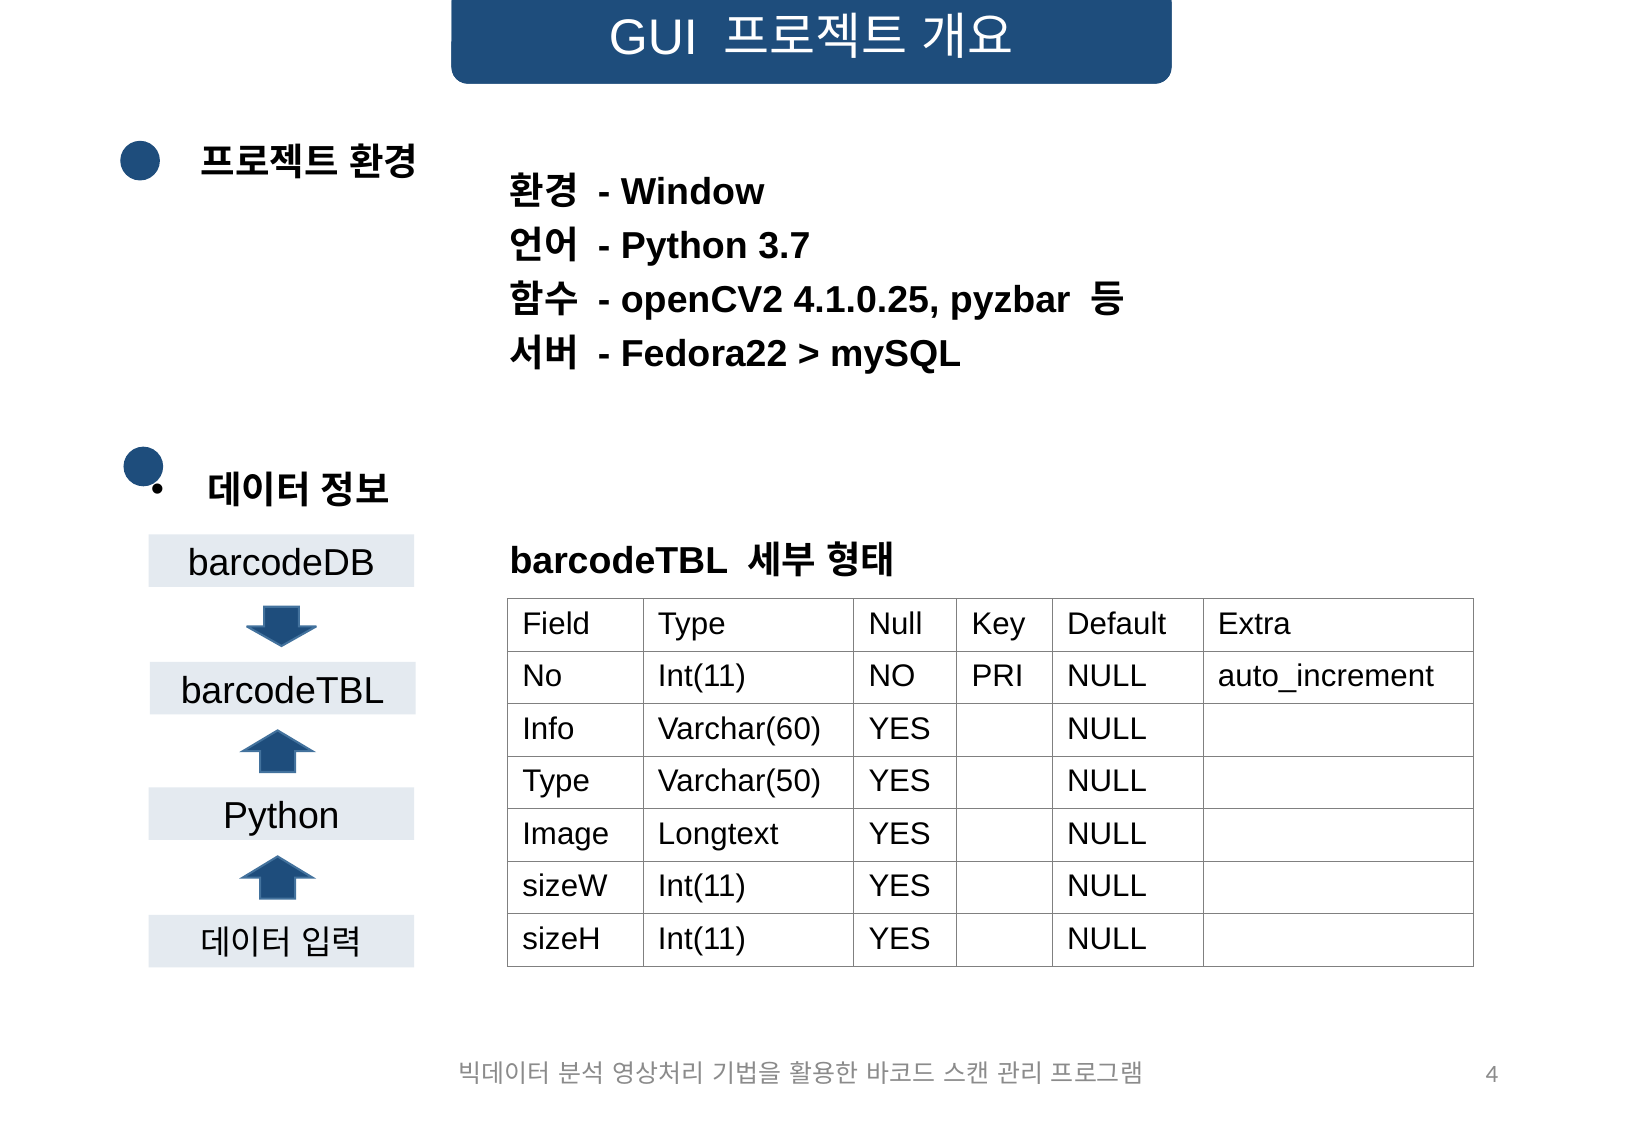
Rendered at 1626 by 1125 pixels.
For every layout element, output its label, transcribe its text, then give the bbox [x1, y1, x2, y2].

table_cell Varchar(50) [644, 757, 853, 808]
table_cell YES [854, 914, 956, 966]
text_box 환경 - Window 언어 - Python 3.7 함수 - openCV2 4.1.0.25, pyzbar 등 서버 - Fedora22 > mySQL [494, 150, 1435, 382]
text_box [239, 729, 317, 774]
table_cell auto_increment [1204, 652, 1473, 703]
table_cell NULL [1053, 652, 1203, 703]
text_box Python [148, 786, 415, 841]
table_cell [1204, 914, 1473, 966]
text_box GUI 프로젝트 개요 [450, 0, 1173, 85]
table_cell [957, 862, 1052, 913]
table_cell [957, 704, 1052, 756]
table_cell Type [508, 757, 643, 808]
table_cell YES [854, 704, 956, 756]
table_cell sizeH [508, 914, 643, 966]
table_cell Longtext [644, 809, 853, 861]
table_cell [1204, 704, 1473, 756]
table_cell [1204, 757, 1473, 808]
slide_number 4 [1238, 1042, 1514, 1103]
table_cell NULL [1053, 809, 1203, 861]
table_cell [1204, 809, 1473, 861]
table_cell [1204, 862, 1473, 913]
table_header Field [508, 599, 643, 651]
table_header Extra [1204, 599, 1473, 651]
table_cell No [508, 652, 643, 703]
table_cell NULL [1053, 862, 1203, 913]
table_cell YES [854, 809, 956, 861]
text_box 데이터 입력 [148, 914, 415, 968]
text_box [239, 855, 317, 900]
table_cell NULL [1053, 914, 1203, 966]
table_cell sizeW [508, 862, 643, 913]
footer 빅데이터 분석 영상처리 기법을 활용한 바코드 스캔 관리 프로그램 [407, 1042, 1196, 1103]
table_cell Image [508, 809, 643, 861]
table_header Default [1053, 599, 1203, 651]
table_cell NO [854, 652, 956, 703]
table_cell [957, 914, 1052, 966]
table_cell Int(11) [644, 862, 853, 913]
table_cell YES [854, 862, 956, 913]
text_box barcodeDB [148, 533, 415, 588]
text_box [246, 605, 317, 648]
table_cell NULL [1053, 757, 1203, 808]
text_box barcodeTBL [149, 661, 417, 715]
table_cell PRI [957, 652, 1052, 703]
table_cell [957, 809, 1052, 861]
table_header Key [957, 599, 1052, 651]
table_cell Info [508, 704, 643, 756]
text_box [117, 130, 446, 192]
table_cell NULL [1053, 704, 1203, 756]
table_header Null [854, 599, 956, 651]
table_cell YES [854, 757, 956, 808]
text_box barcodeTBL 세부 형태 [494, 519, 1435, 589]
table_header Type [644, 599, 853, 651]
table_cell Varchar(60) [644, 704, 853, 756]
text_box [122, 445, 165, 488]
table_cell Int(11) [644, 652, 853, 703]
text_box 데이터 정보 [136, 368, 406, 519]
table_cell Int(11) [644, 914, 853, 966]
table_cell [957, 757, 1052, 808]
